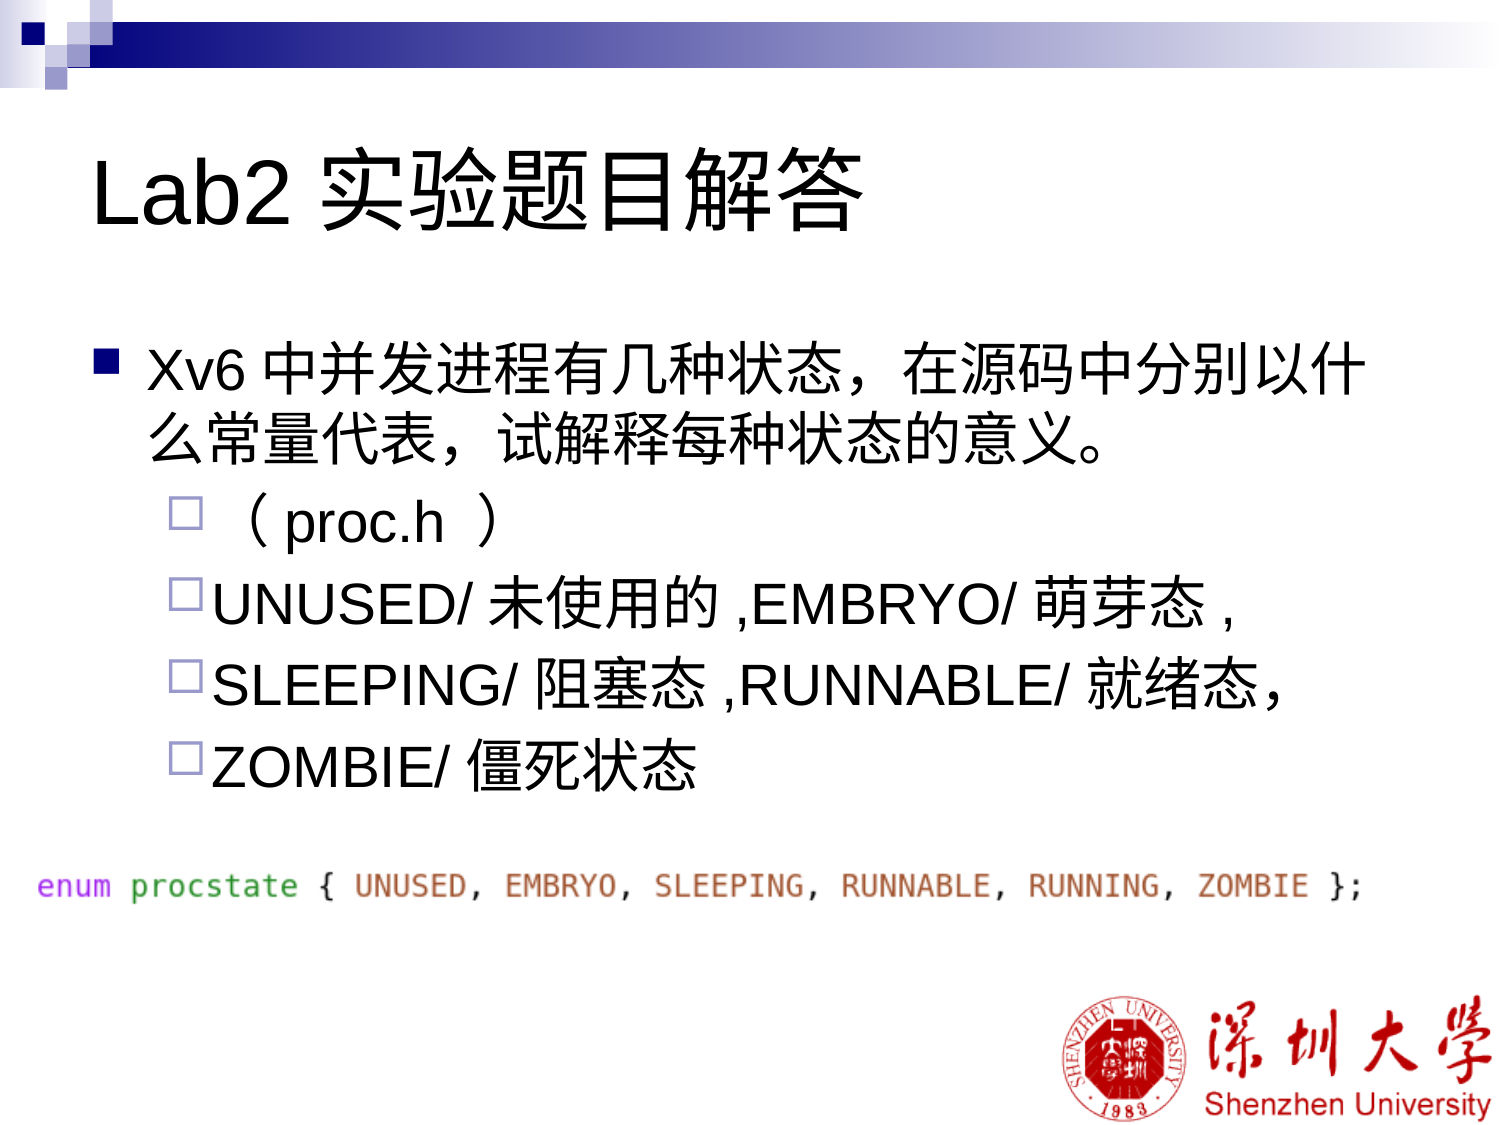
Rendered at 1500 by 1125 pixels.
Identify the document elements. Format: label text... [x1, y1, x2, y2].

picture [37, 869, 1388, 913]
list Xv6中并发进程有几种状态，在源码中分别以什么常量代表，试解释每种状态的意义。 （proc.h ） UNUSED/未使用的,EMBRYO/萌芽态, SLEEPING/阻塞态,RUNNABLE/就绪态， ZOMBIE/僵死状态 [75, 324, 1425, 963]
title Lab2实验题目解答 [75, 75, 1425, 300]
picture [1046, 974, 1500, 1125]
